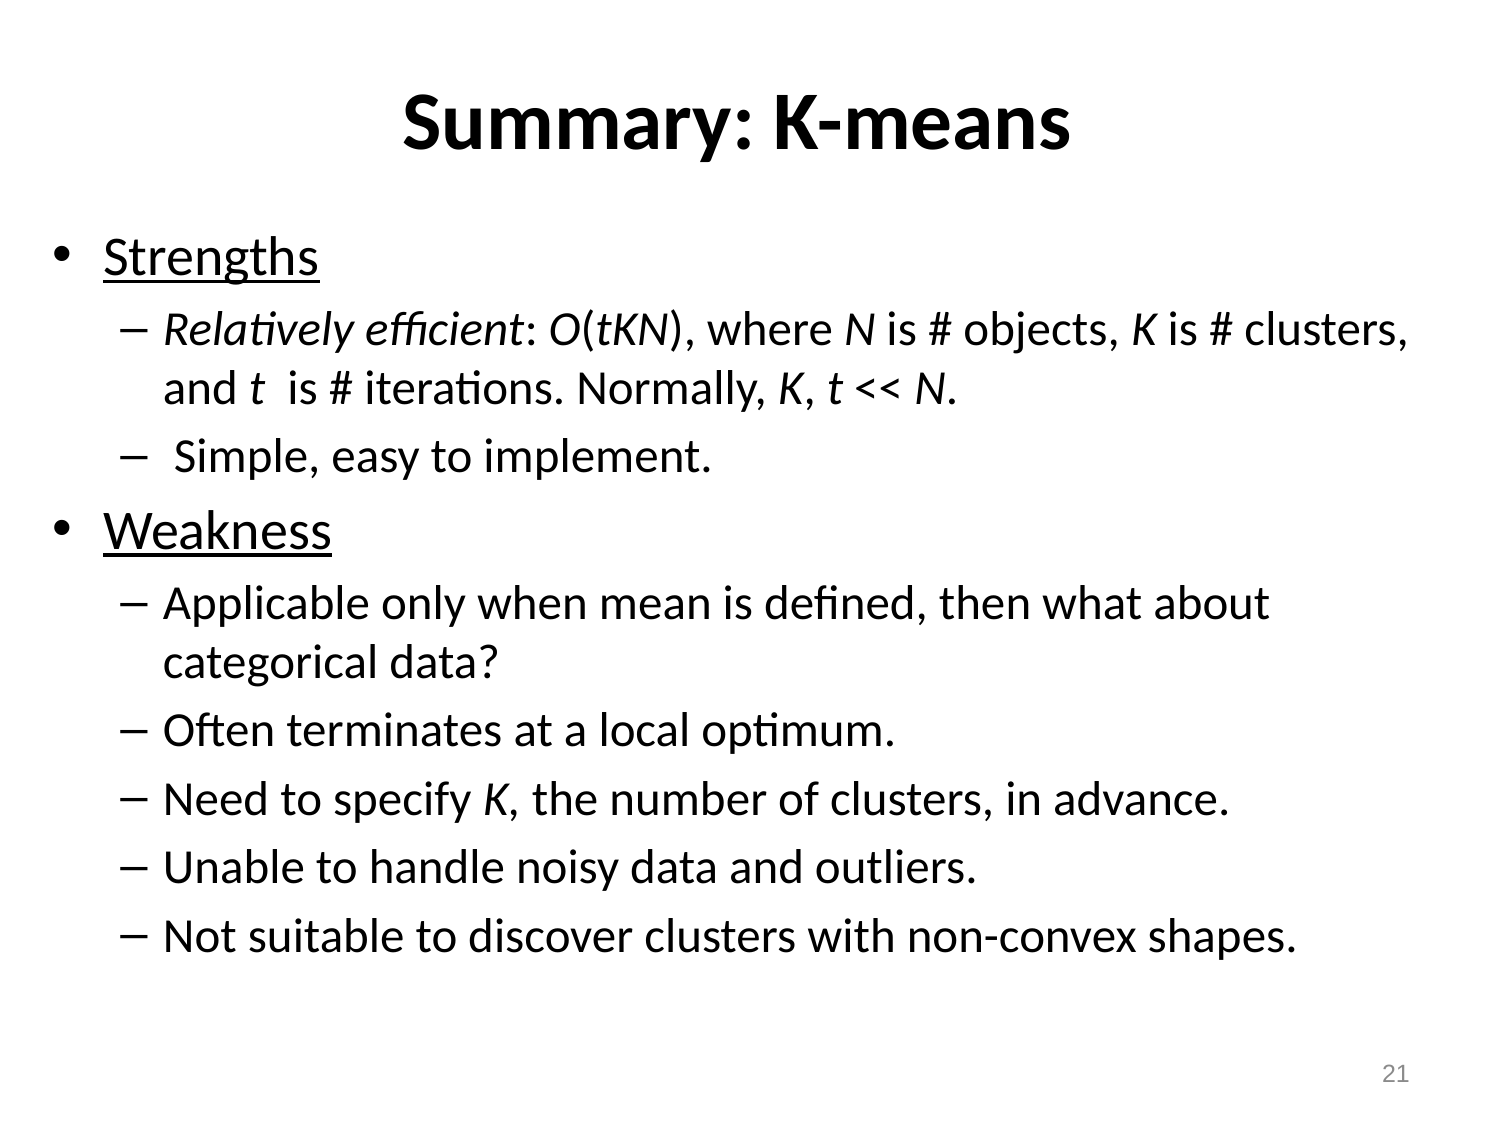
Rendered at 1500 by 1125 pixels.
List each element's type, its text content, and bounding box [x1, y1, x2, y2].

title Summary: K-means [0, 0, 1476, 233]
list Strengths Relatively efficient: O(tKN), where N is # objects, K is # clusters, and t is # iterations. Normally, K, t << N. Simple, easy to implement. Weakness Applicable only when mean is defined, then what about categorical data? Often terminates at a local optimum. Need to specify K, the number of clusters, in advance. Unable to handle noisy data and outliers. Not suitable to discover clusters with non-convex shapes. [37, 212, 1463, 976]
slide_number 21 [1074, 1042, 1425, 1103]
